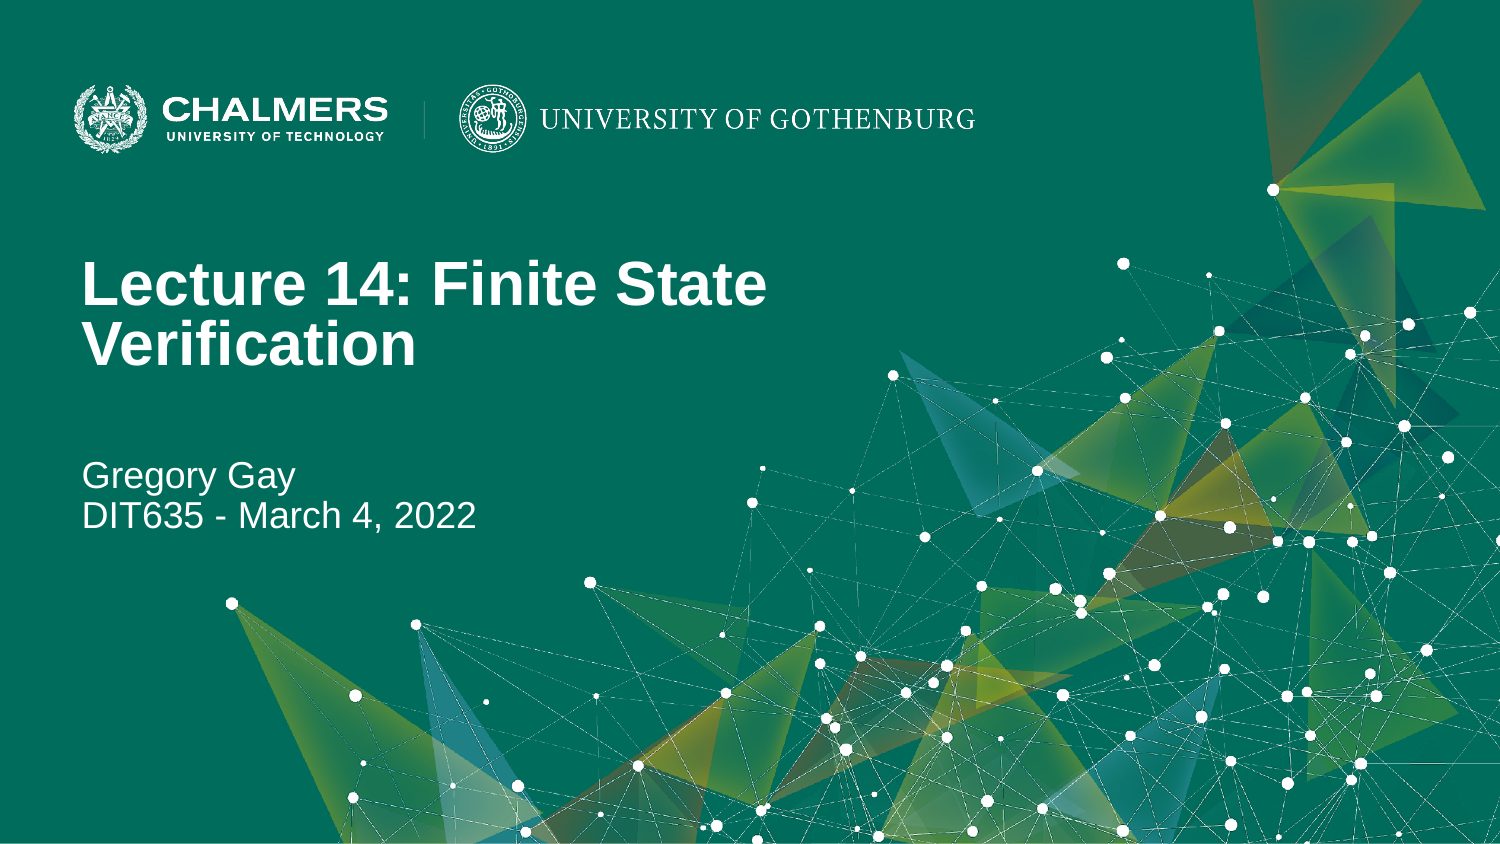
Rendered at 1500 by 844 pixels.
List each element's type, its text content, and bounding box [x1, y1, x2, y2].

list Gregory Gay DIT635 - March 4, 2022 [66, 448, 888, 519]
picture [17, 0, 1500, 844]
list Lecture 14: Finite State Verification [66, 249, 1106, 441]
